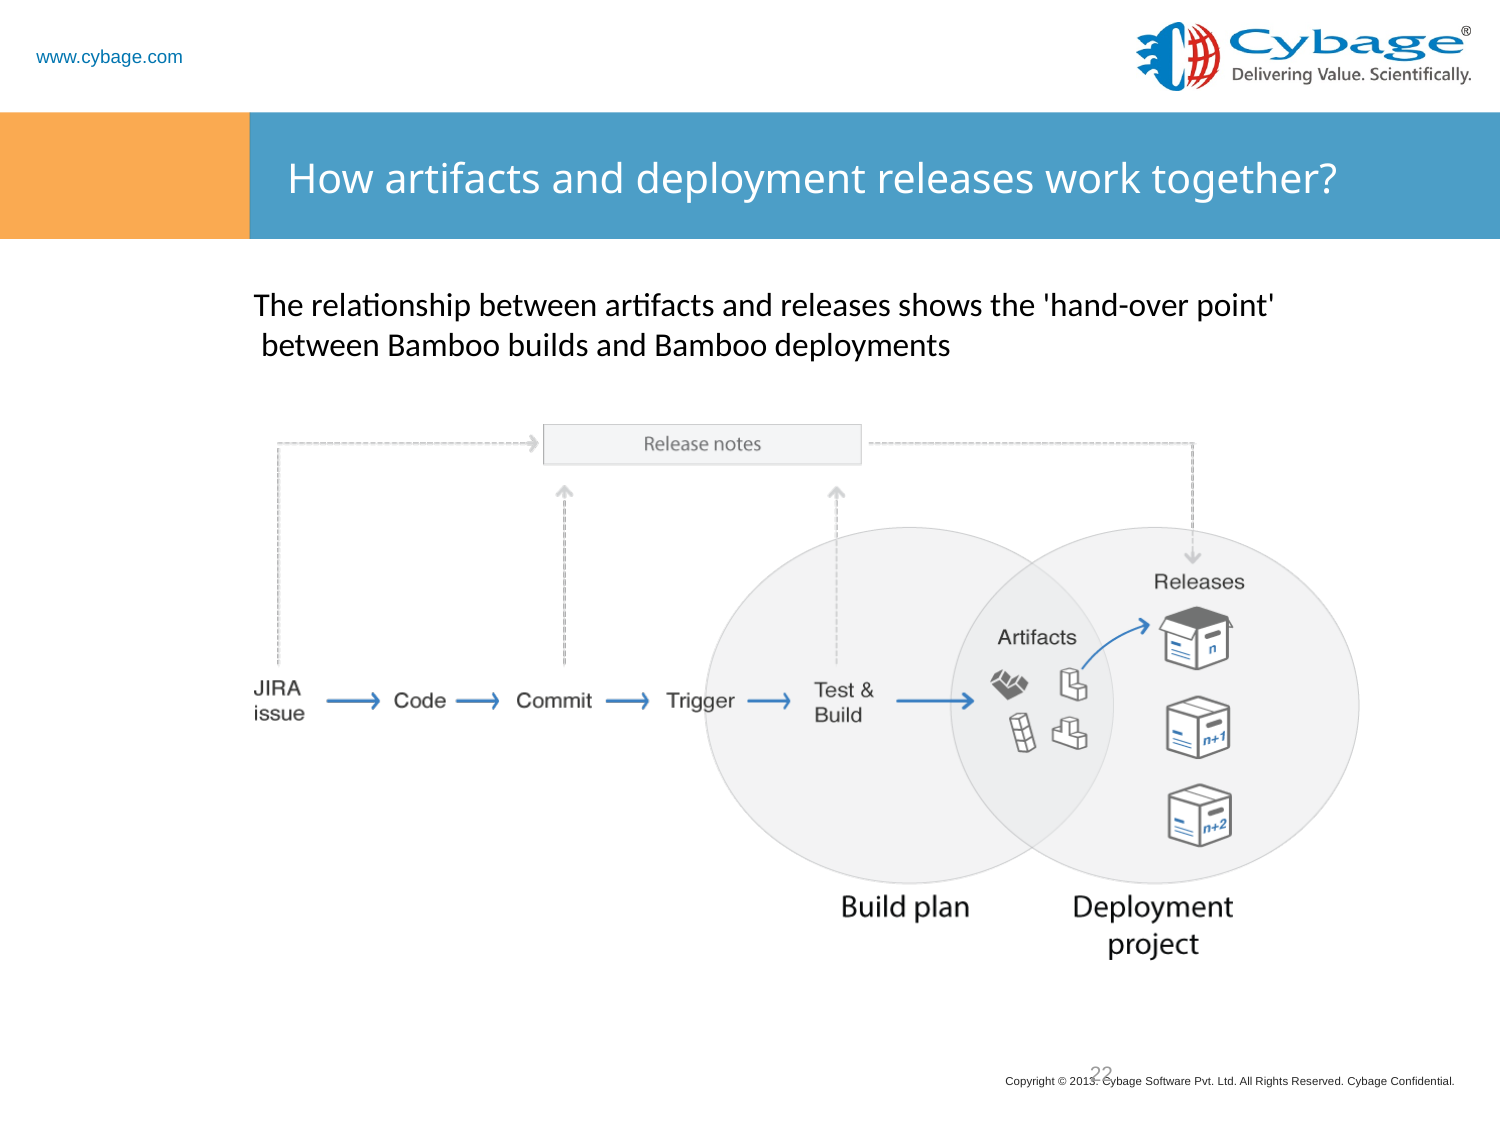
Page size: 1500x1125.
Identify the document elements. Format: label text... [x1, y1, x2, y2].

slide_number 22 [1074, 1042, 1425, 1103]
picture [248, 422, 1362, 965]
picture [1136, 22, 1471, 91]
list The relationship between artifacts and releases shows the 'hand-over point' between Bamboo builds and Bamboo deployments [208, 276, 1402, 869]
title How artifacts and deployment releases work together? [272, 131, 1463, 225]
